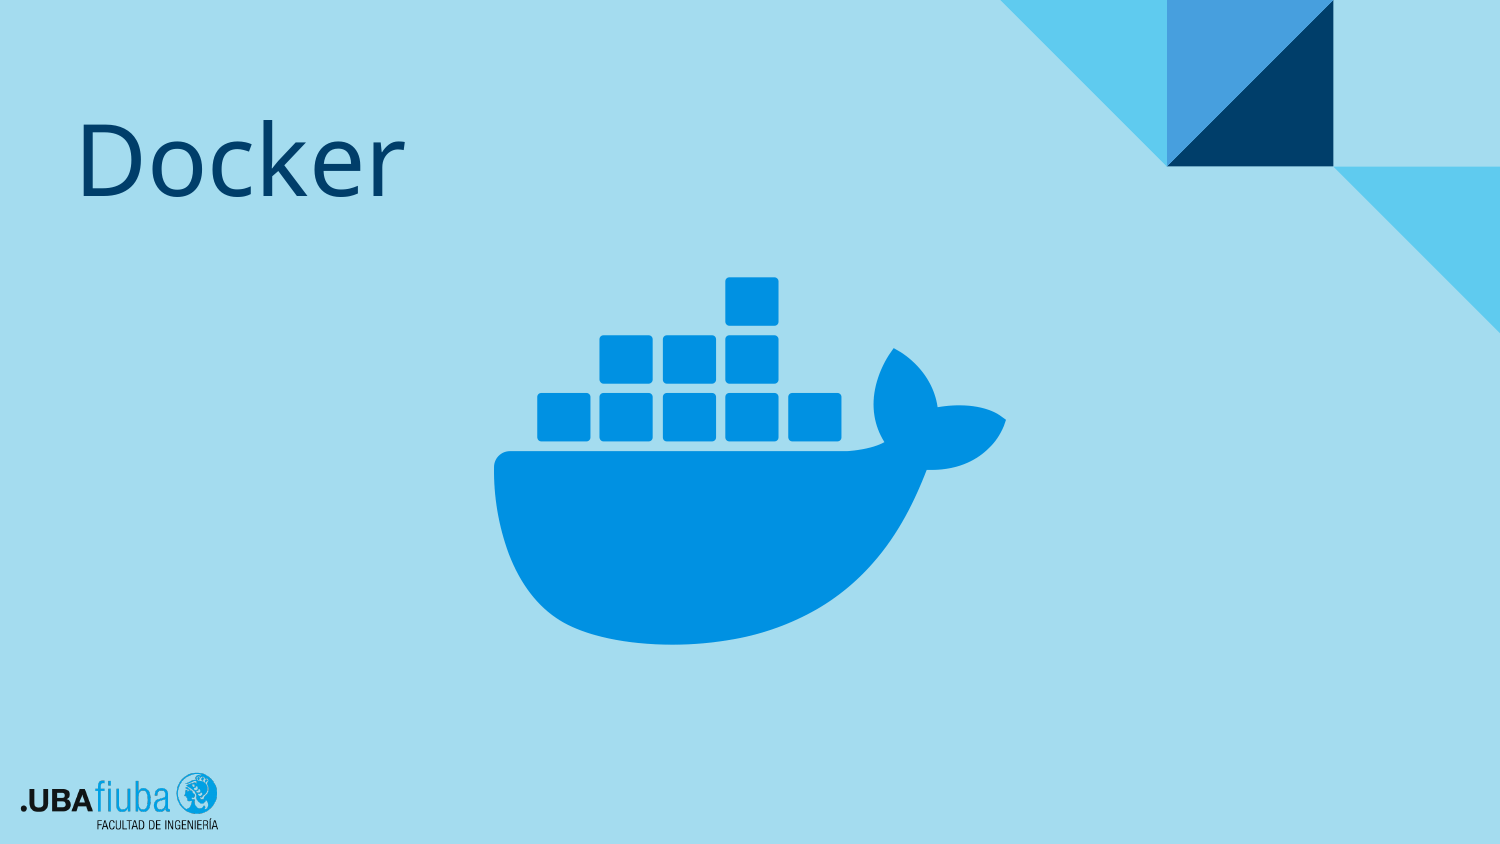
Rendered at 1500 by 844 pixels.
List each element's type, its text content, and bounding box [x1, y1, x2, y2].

picture [0, 753, 242, 844]
picture [494, 277, 1006, 645]
title Docker [59, 36, 424, 278]
